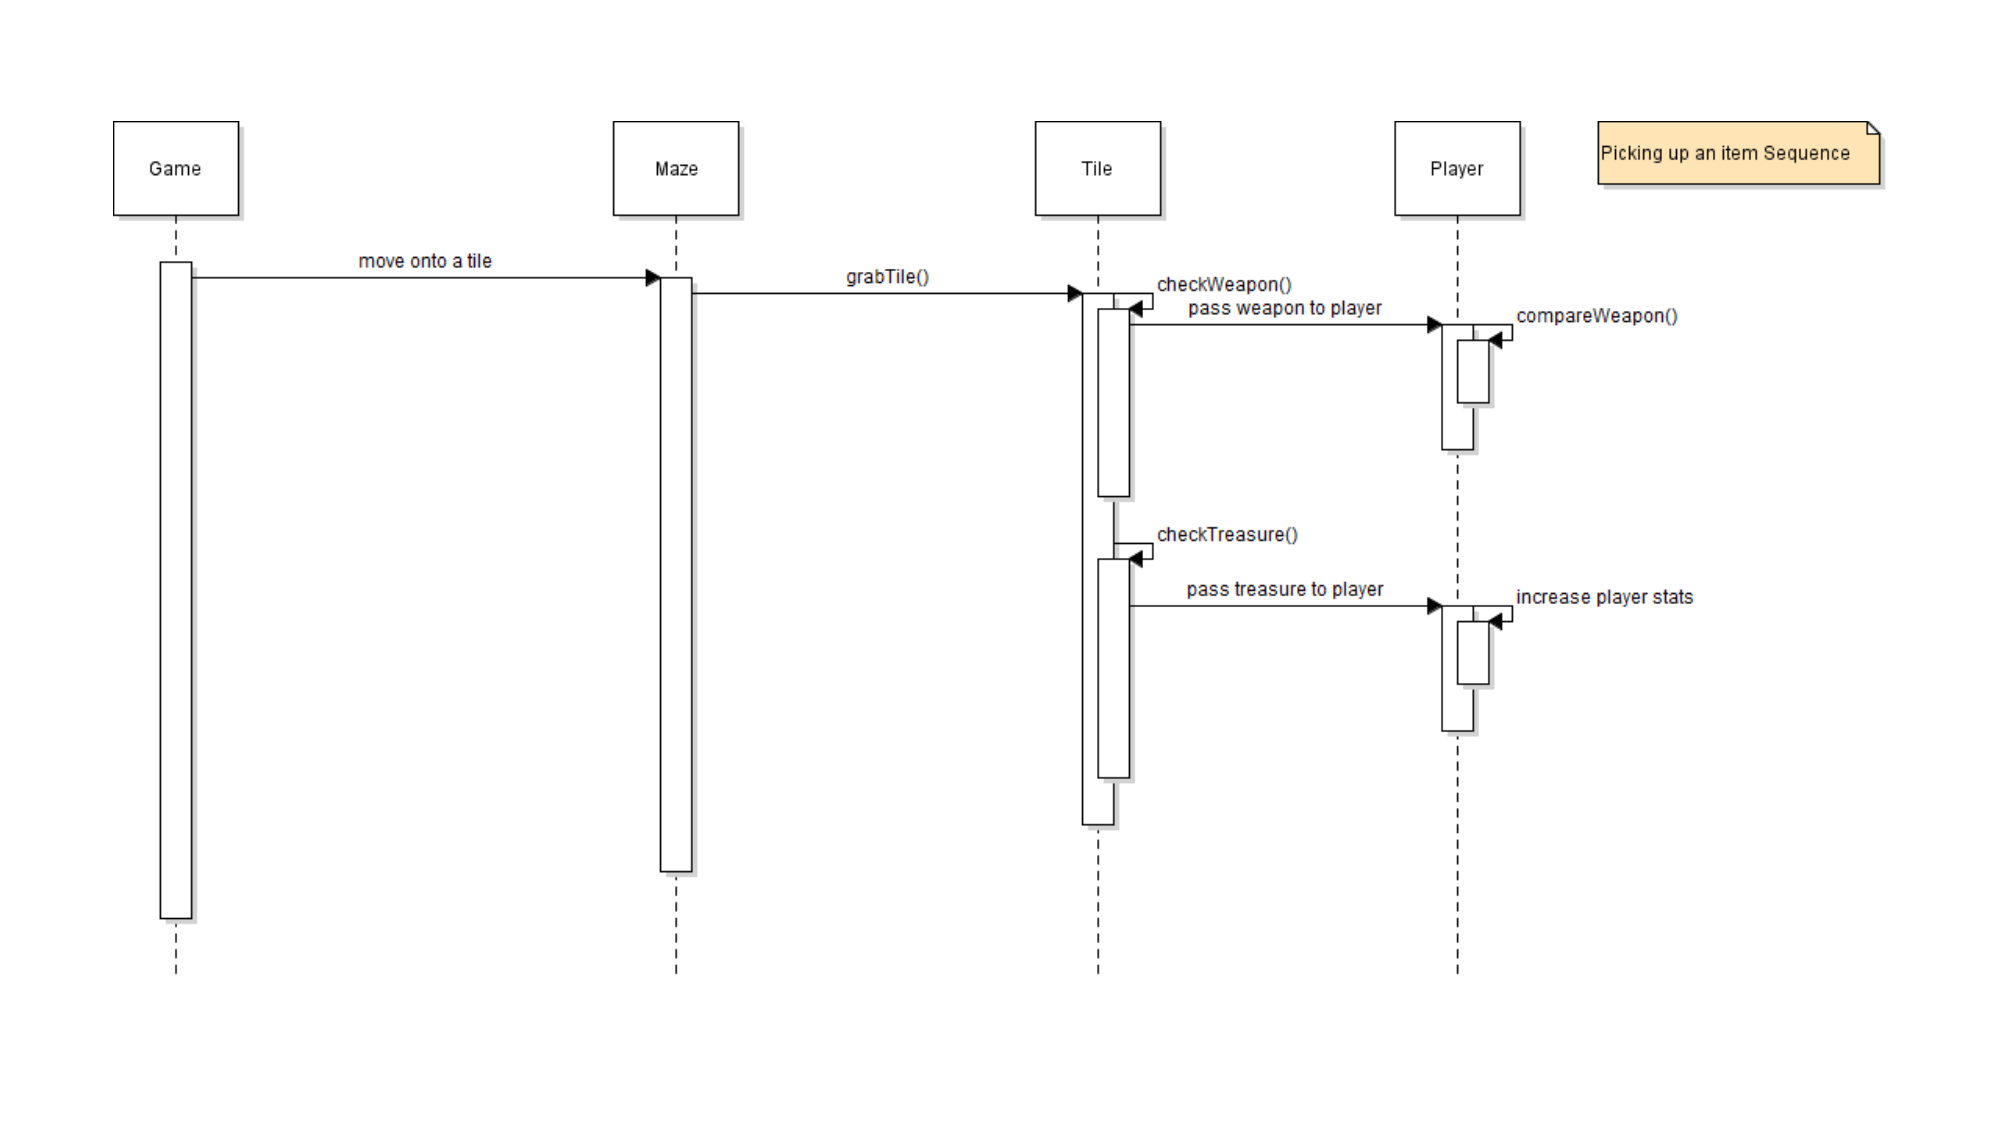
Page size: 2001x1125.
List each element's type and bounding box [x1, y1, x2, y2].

picture [113, 121, 1887, 1004]
